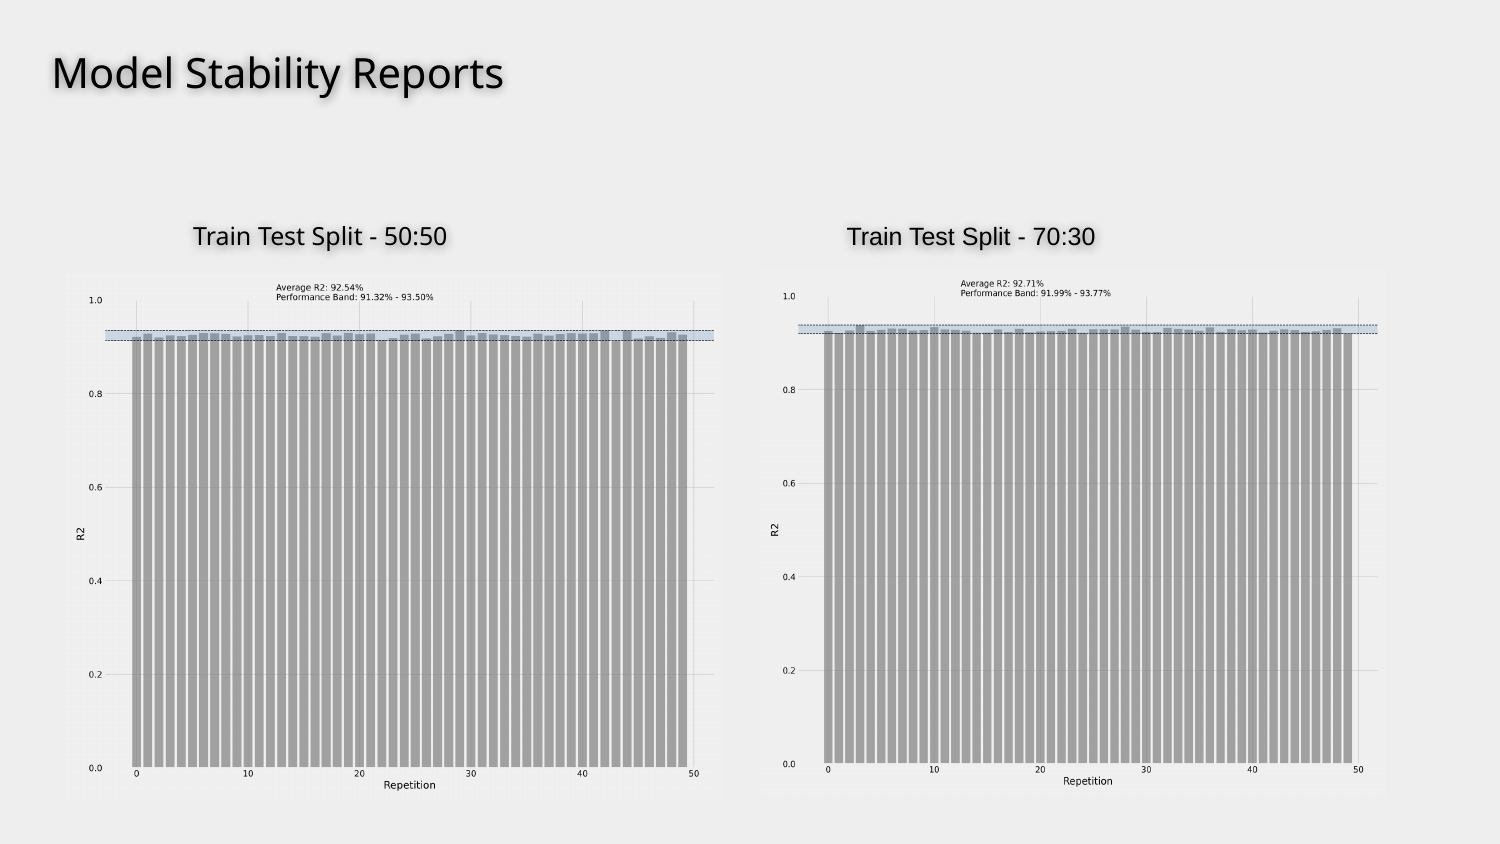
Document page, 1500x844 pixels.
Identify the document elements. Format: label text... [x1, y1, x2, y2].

text_box Model Stability Reports [36, 31, 662, 112]
picture [65, 274, 724, 801]
text_box Train Test Split - 70:30 [831, 204, 1273, 265]
picture [761, 270, 1387, 797]
text_box Train Test Split - 50:50 [178, 204, 619, 265]
